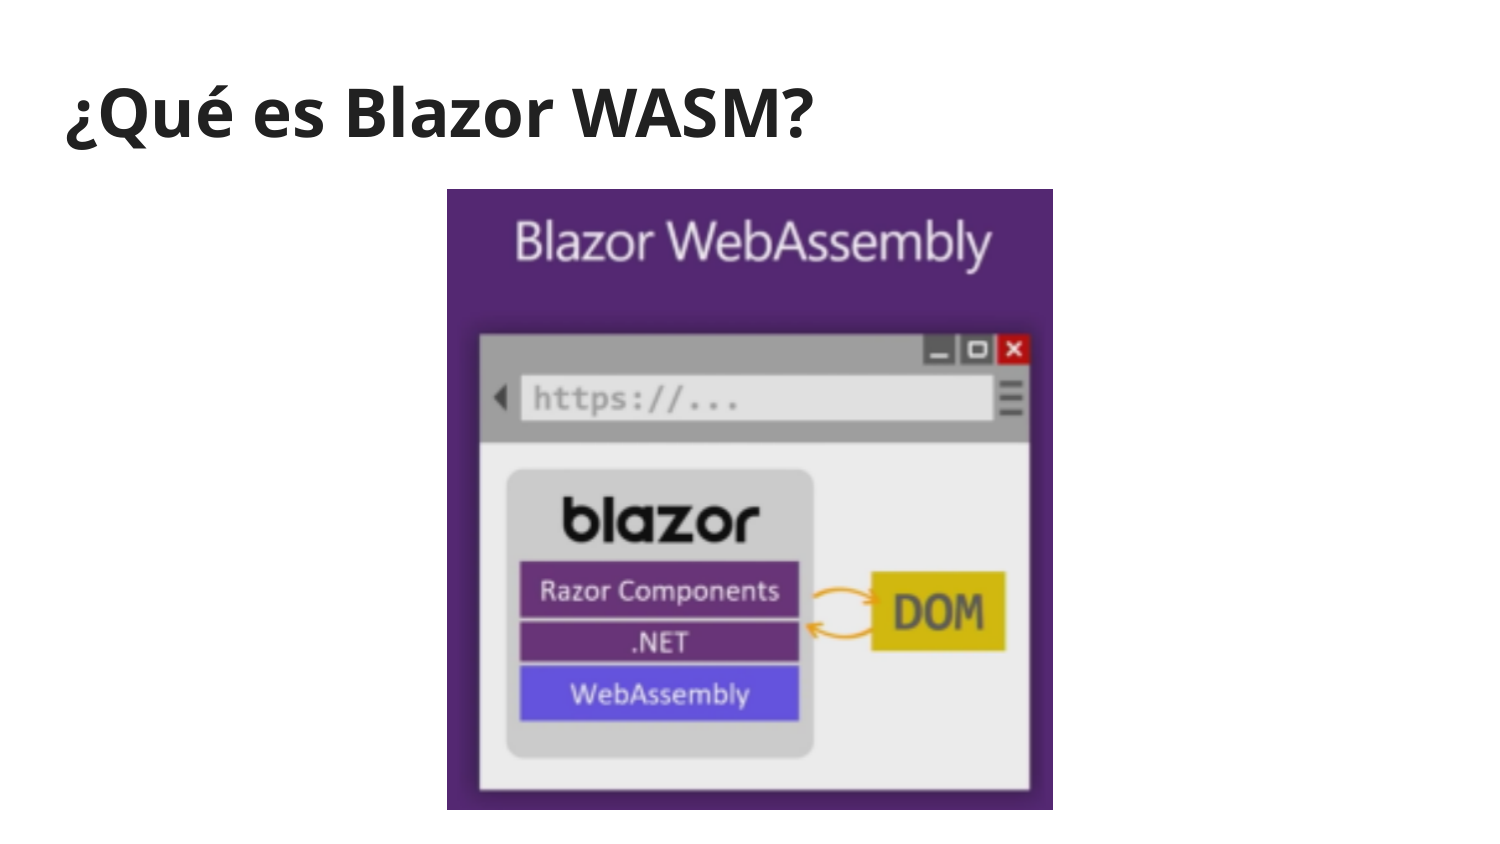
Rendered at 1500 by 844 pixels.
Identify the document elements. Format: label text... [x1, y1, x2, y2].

title ¿Qué es Blazor WASM? [50, 50, 1451, 174]
picture [446, 188, 1053, 810]
